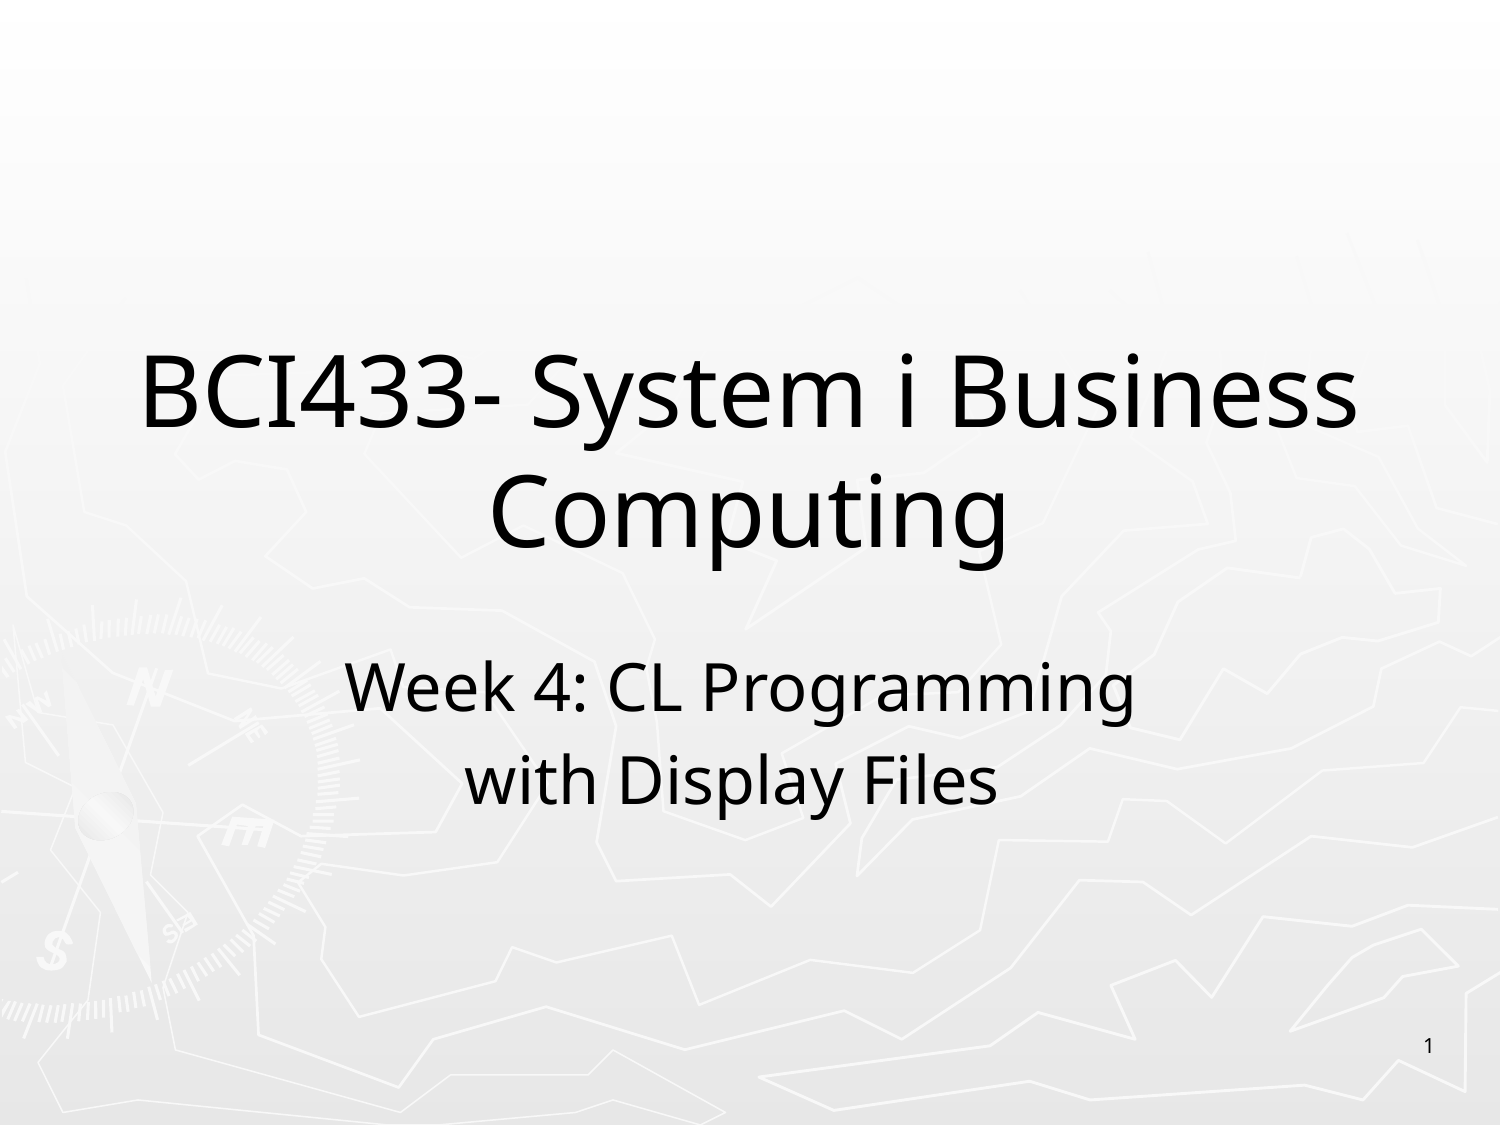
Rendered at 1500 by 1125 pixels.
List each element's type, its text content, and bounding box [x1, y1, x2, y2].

subtitle Week 4: CL Programming with Display Files [225, 637, 1275, 925]
slide_number 1 [1074, 1025, 1450, 1100]
title BCI433- System i Business Computing [112, 290, 1388, 575]
